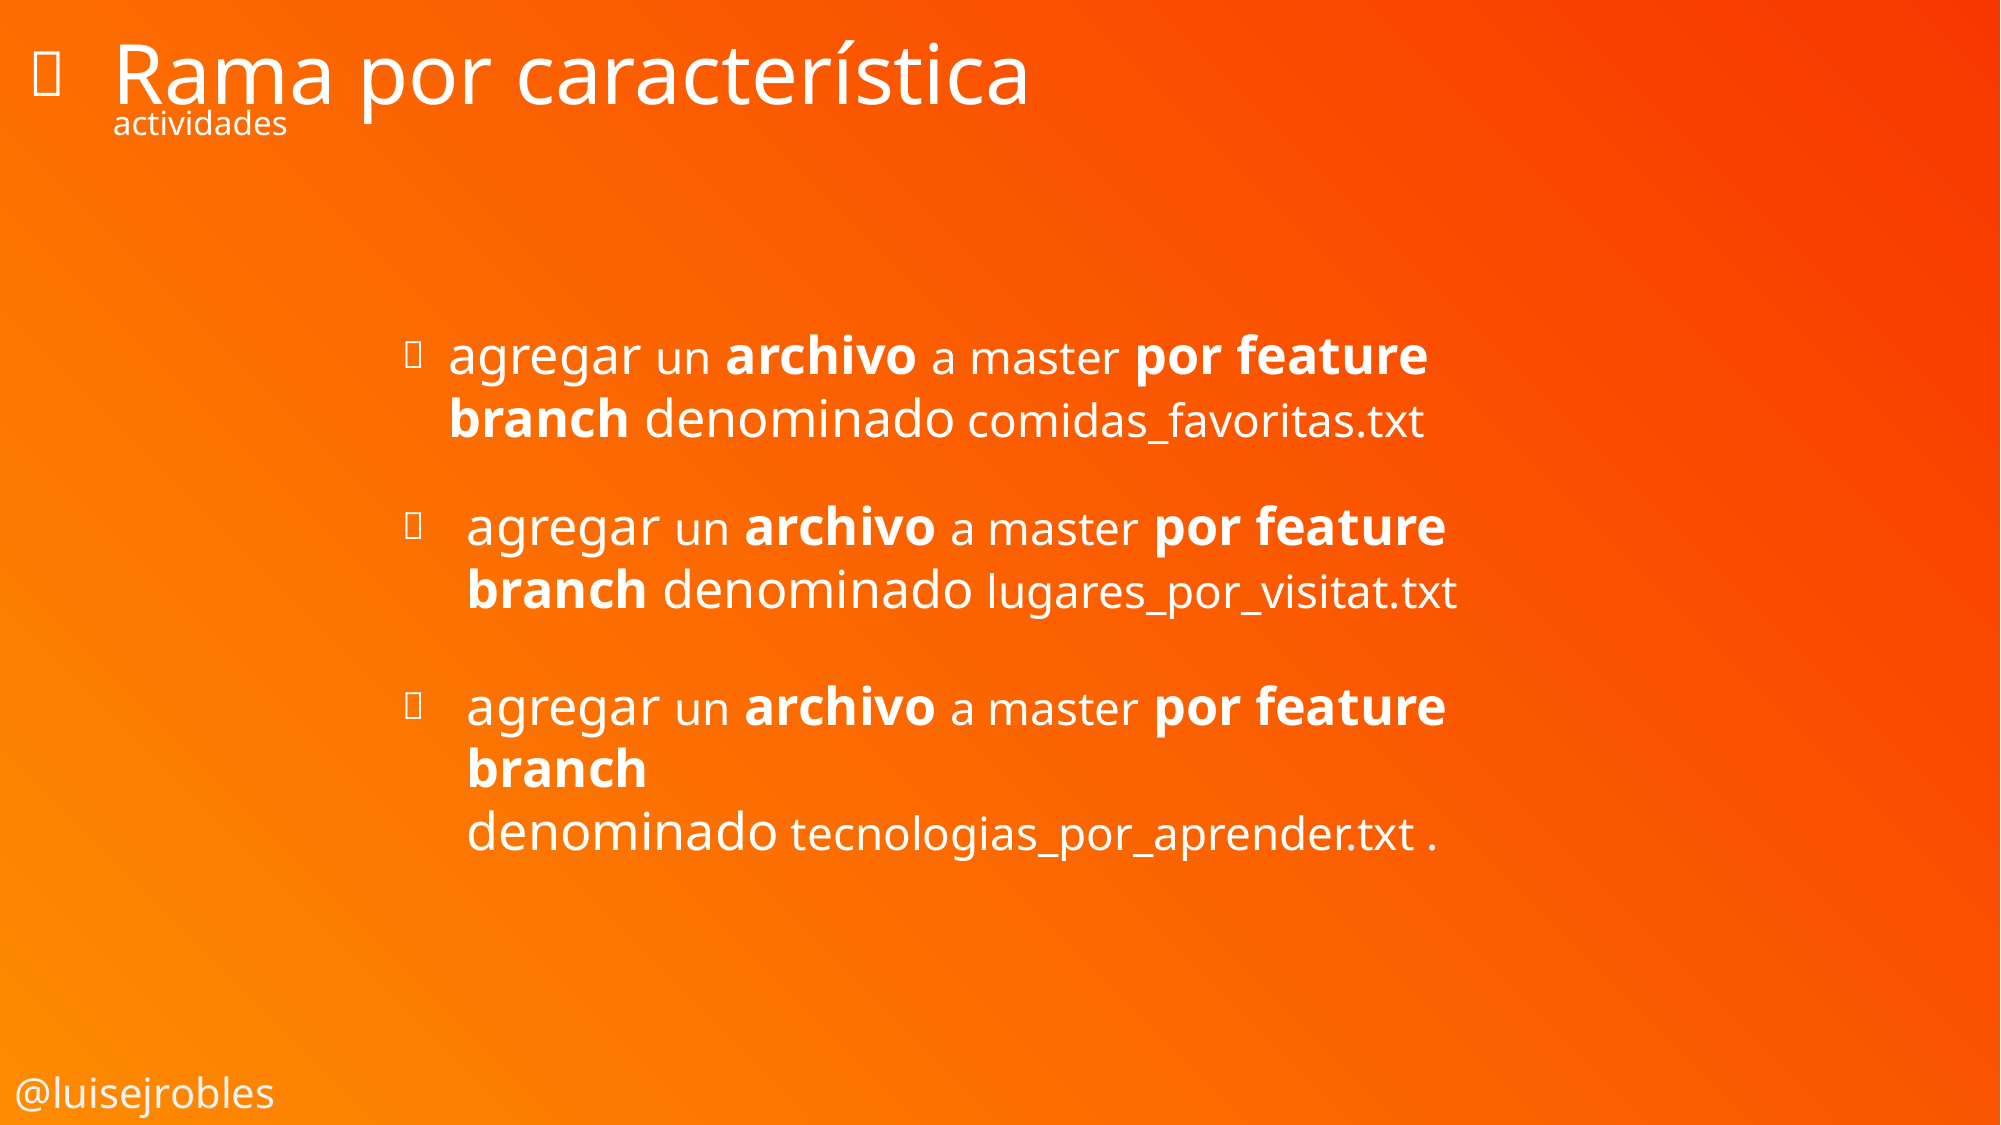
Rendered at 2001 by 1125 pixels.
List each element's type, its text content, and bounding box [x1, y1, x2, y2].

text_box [14, 13, 1186, 232]
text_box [387, 486, 1555, 628]
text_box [387, 315, 1555, 457]
text_box @luisejrobles [0, 1059, 316, 1125]
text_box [387, 665, 1555, 871]
